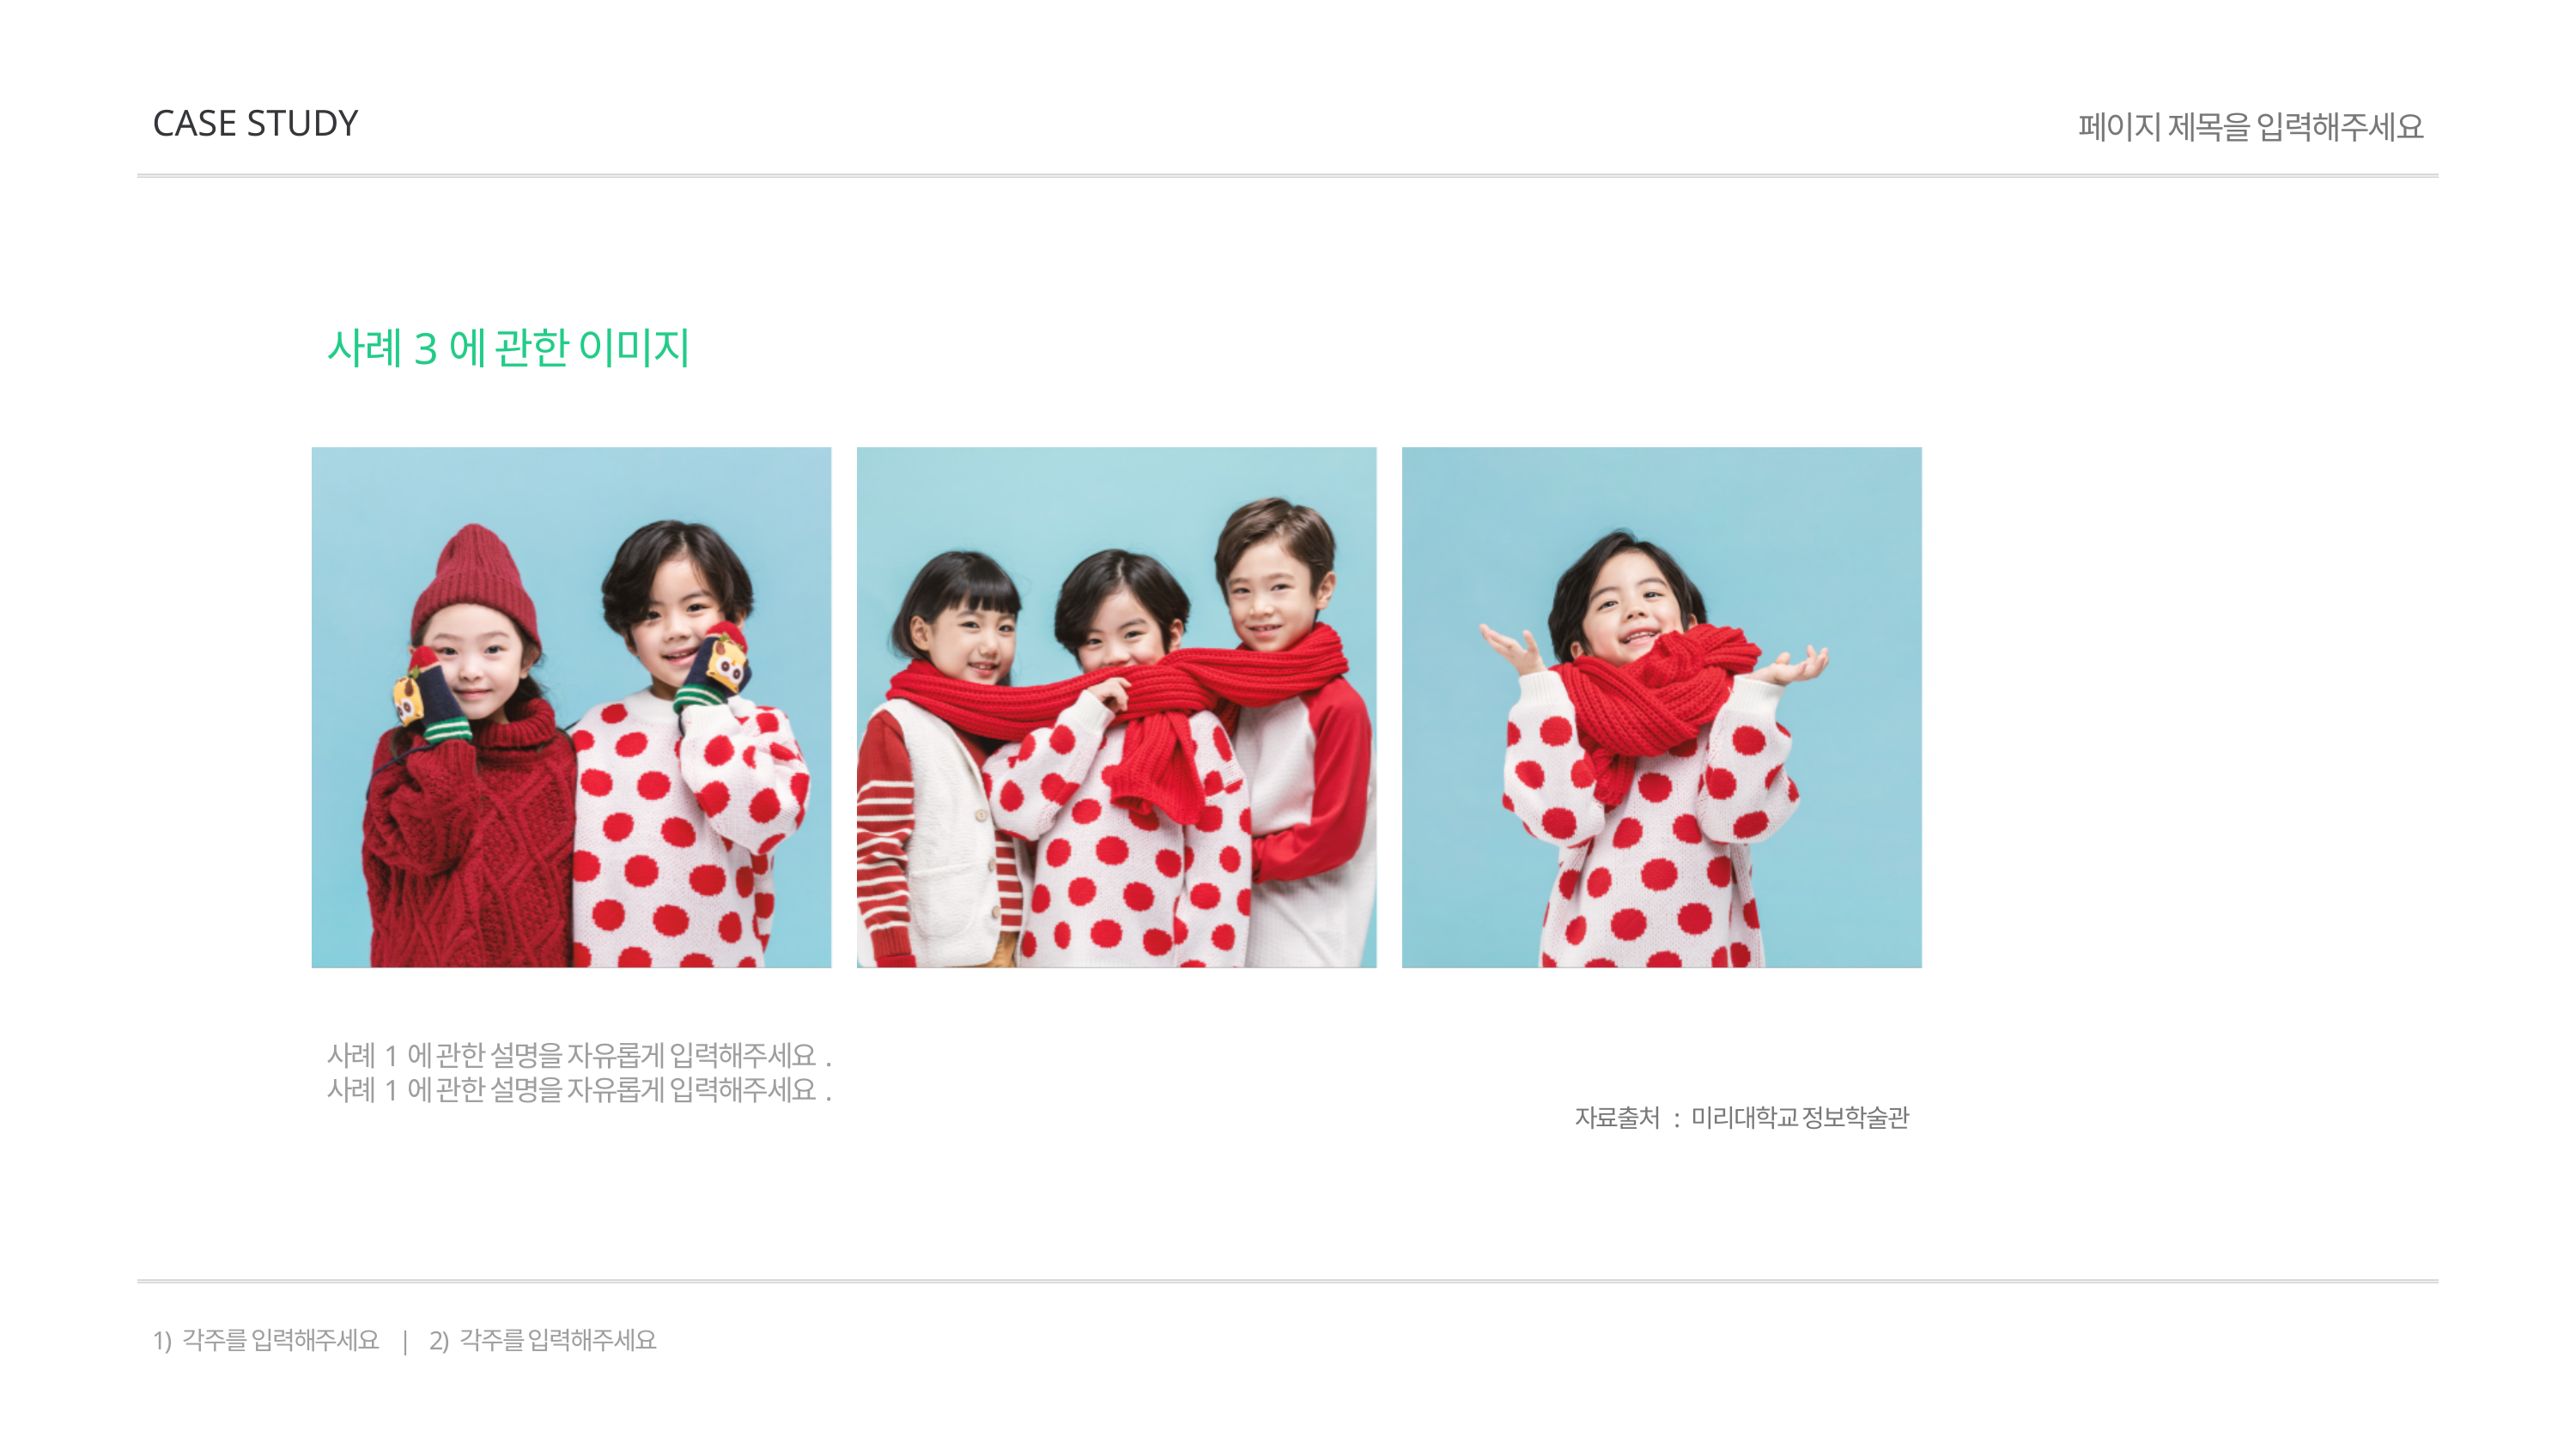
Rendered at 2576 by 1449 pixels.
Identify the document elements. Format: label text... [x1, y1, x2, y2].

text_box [137, 1277, 2439, 1286]
text_box 사례3에 관한 이미지 [313, 315, 1618, 379]
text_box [857, 447, 1378, 969]
text_box 1) 각주를 입력해주세요 | 2) 각주를 입력해주세요 [139, 1318, 969, 1361]
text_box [137, 171, 2439, 180]
text_box 페이지 제목을 입력해주세요 [1608, 101, 2439, 153]
text_box 자료출처 : 미리대학교 정보학술관 [1128, 1096, 1923, 1140]
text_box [311, 447, 833, 969]
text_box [1402, 447, 1924, 969]
text_box CASE STUDY [139, 94, 1024, 150]
text_box 사례1에 관한 설명을 자유롭게 입력해주세요. 사례1에 관한 설명을 자유롭게 입력해주세요. [313, 1032, 1417, 1113]
